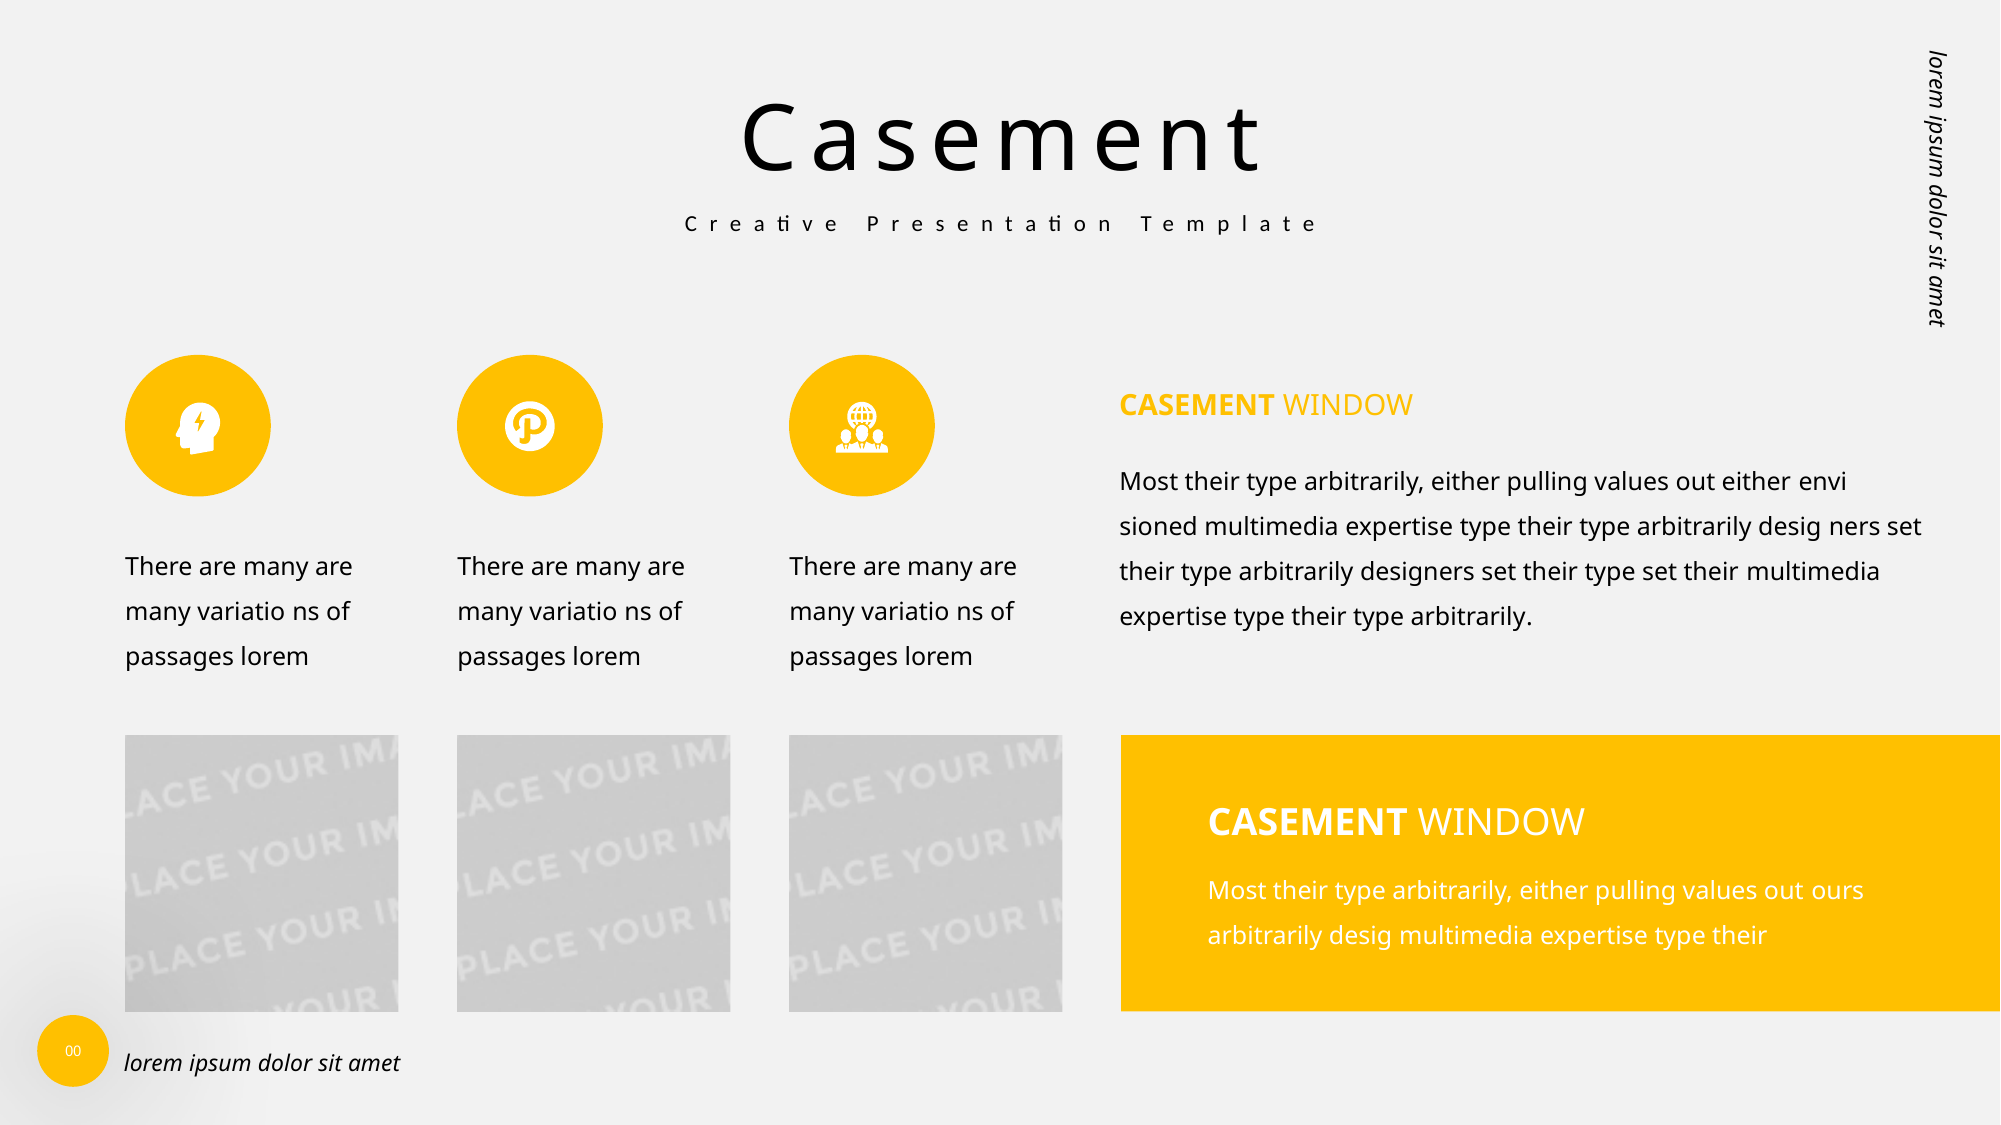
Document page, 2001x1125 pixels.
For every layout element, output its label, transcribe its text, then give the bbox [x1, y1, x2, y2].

text_box CASEMENT WINDOW [1104, 361, 1499, 429]
text_box [123, 353, 272, 498]
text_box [835, 401, 888, 453]
text_box [505, 401, 555, 452]
text_box CASEMENT WINDOW [1192, 768, 1680, 851]
picture [456, 735, 731, 1012]
text_box lorem ipsum dolor sit amet [109, 1027, 589, 1083]
text_box There are many are many variatio ns of passages lorem [789, 535, 1063, 671]
text_box [175, 402, 221, 455]
text_box Most their type arbitrarily, either pulling values out either envi sioned multimedia expertise type their type arbitrarily desig ners set their type arbitrarily designers set their type set their multimedia expertise type their type arbitrarily. [1104, 443, 1938, 638]
text_box [1120, 734, 2000, 1012]
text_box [646, 71, 1354, 245]
text_box There are many are many variatio ns of passages lorem [125, 535, 399, 671]
text_box [788, 353, 936, 498]
picture [124, 735, 399, 1012]
text_box There are many are many variatio ns of passages lorem [457, 535, 731, 671]
text_box 00 [36, 1014, 109, 1088]
picture [788, 735, 1063, 1012]
text_box lorem ipsum dolor sit amet [1917, 35, 1974, 516]
text_box Most their type arbitrarily, either pulling values out ours arbitrarily desig multimedia expertise type their [1192, 852, 1955, 957]
text_box [455, 353, 604, 498]
